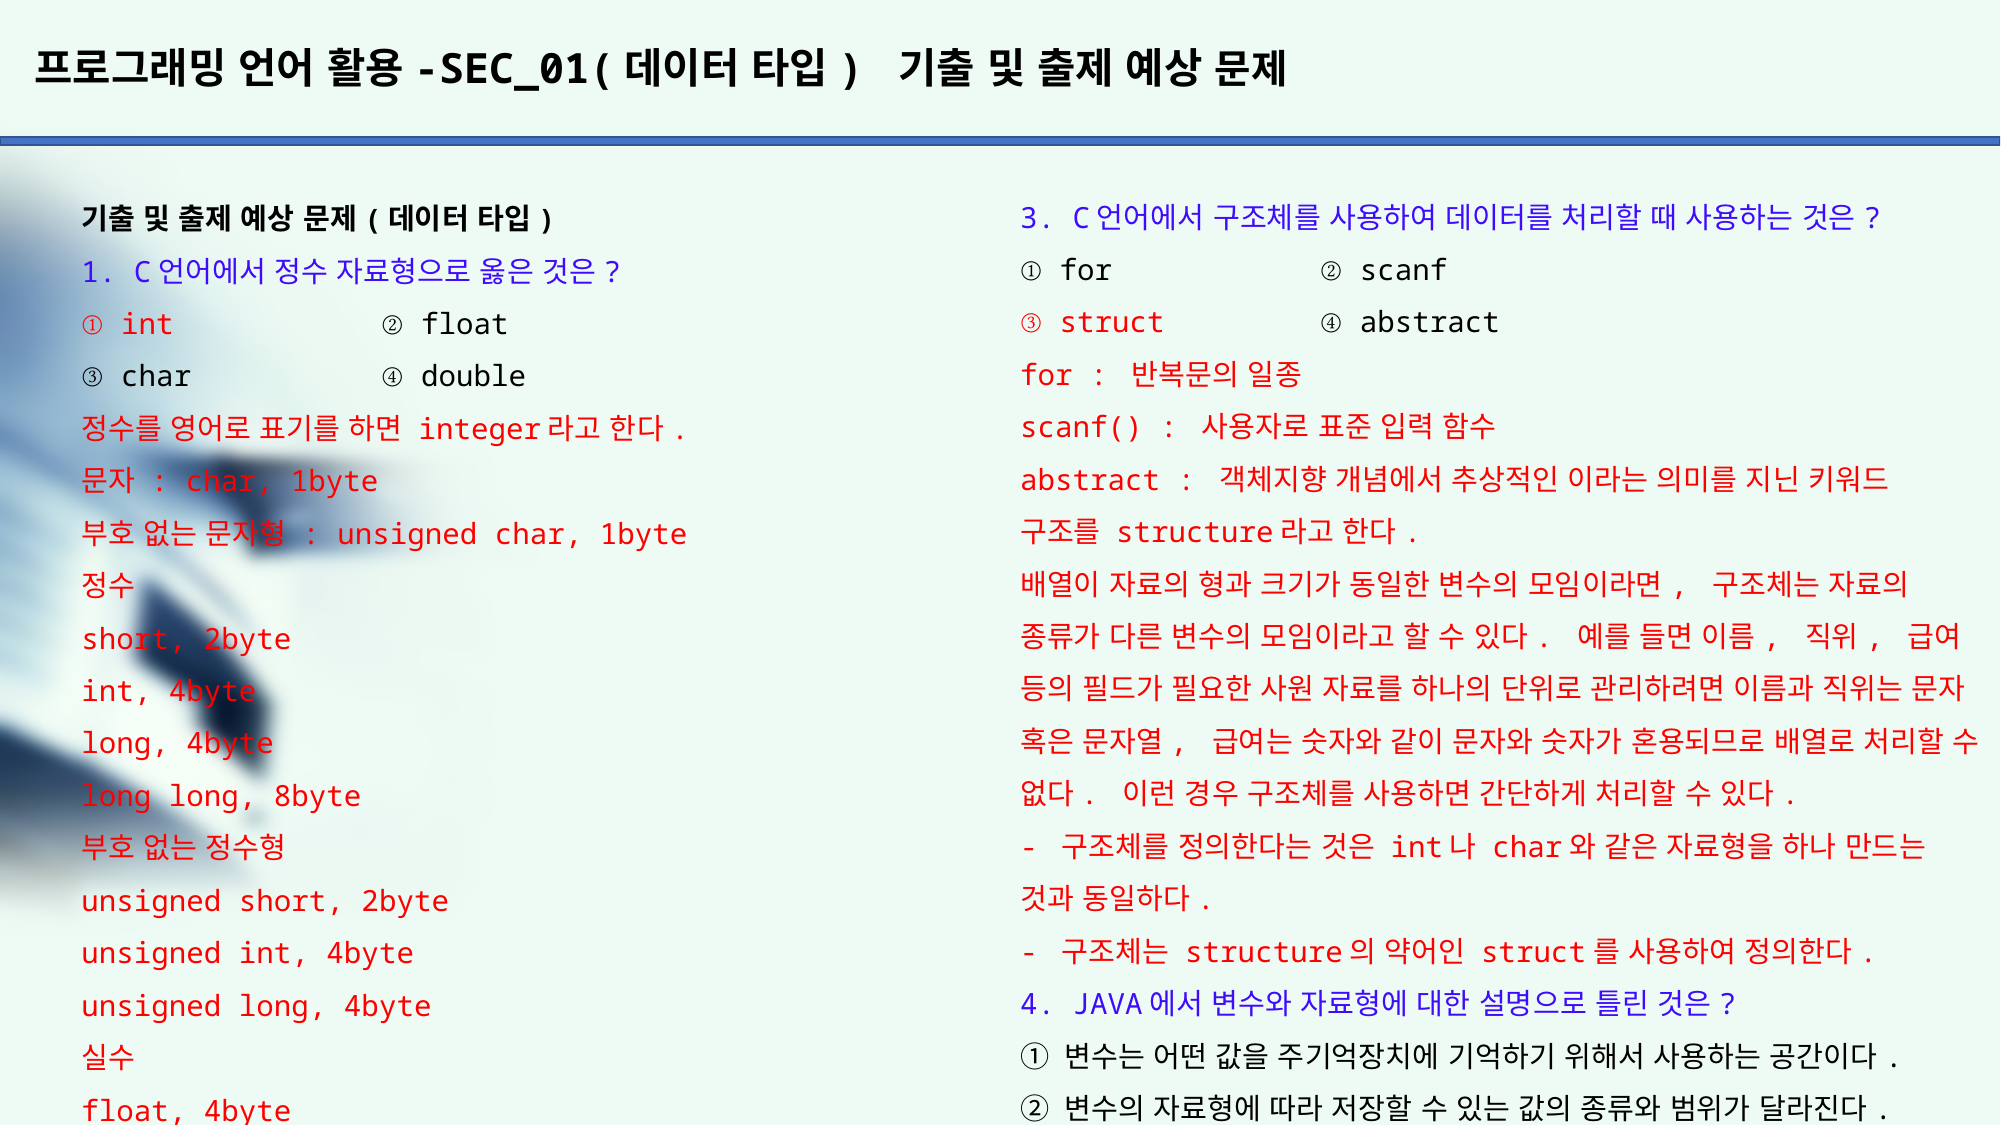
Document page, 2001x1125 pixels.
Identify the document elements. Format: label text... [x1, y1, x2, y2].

text_box 기출 및 출제 예상 문제(데이터 타입) 1. C언어에서 정수 자료형으로 옳은 것은? ① int ② float ③ char ④ double 정수를 영어로 표기를 하면 integer라고 한다. 문자 : char, 1byte 부호 없는 문자형 : unsigned char, 1byte 정수 short, 2byte int, 4byte long, 4byte long long, 8byte 부호 없는 정수형 unsigned short, 2byte unsigned int, 4byte unsigned long, 4byte 실수 float, 4byte double, 8byte long double, 8byte 2. Python 데이터 타입 중 시퀀스(Sequence) 데이터 타입에 해당 하며 다양한 데이터 타입들을 주어진 순서에 따라 저장할 수 있으나 저장된 내용을 변경할 수 없는 것은? ① 복소수(complex) 타입 ② 리스트(list) 타입 ③ 사전(dict) 타입 ④ 튜플(tuple) 타입 시퀀스 자료형(Sequence Type)이란 리스트(List), 튜플(Tuple), range, 문자열처럼 값이 연속적으로 이어진 자료형을 의미한다. - 리스트(List) : 다양한 자료형의 값을 연속적으로 저장하며, 필요에 따라 개수를 늘리거나 줄일 수 있음([]) - 튜플(Tuple) : 리스트처럼 연속적으로 저장하지만 요소의 추가, 삭제, 변경은 불가능함( () ) - range : 연속된 숫자를 생성하는 것으로 리스트, 반복문 등에서 많이 사용됨 [66, 175, 1000, 1125]
text_box 3. C언어에서 구조체를 사용하여 데이터를 처리할 때 사용하는 것은? ① for ② scanf ③ struct ④ abstract for : 반복문의 일종 scanf() : 사용자로 표준 입력 함수 abstract : 객체지향 개념에서 추상적인 이라는 의미를 지닌 키워드 구조를 structure라고 한다. 배열이 자료의 형과 크기가 동일한 변수의 모임이라면, 구조체는 자료의 종류가 다른 변수의 모임이라고 할 수 있다. 예를 들면 이름, 직위, 급여 등의 필드가 필요한 사원 자료를 하나의 단위로 관리하려면 이름과 직위는 문자 혹은 문자열, 급여는 숫자와 같이 문자와 숫자가 혼용되므로 배열로 처리할 수 없다. 이런 경우 구조체를 사용하면 간단하게 처리할 수 있다. - 구조체를 정의한다는 것은 int나 char와 같은 자료형을 하나 만드는 것과 동일하다. - 구조체는 structure의 약어인 struct를 사용하여 정의한다. 4. JAVA에서 변수와 자료형에 대한 설명으로 틀린 것은? ① 변수는 어떤 값을 주기억장치에 기억하기 위해서 사용하는 공간이다. ② 변수의 자료형에 따라 저장할 수 있는 값의 종류와 범위가 달라진다. ③ char 자료형은 나열된 여러 개의 문자를 저장하고자 할 때 사용한다. ④ boolean 자료형은 조건이 참인지 거짓인지 판단하고자 할 때 사용 한다. char 자료형은 JAVA에서는 2바이트이고 한 글자를 저장할 때 사용하는 자료형이며, 여러 개의 문자를 저장할 때는 배열 또는 String클래스를 이용해야 한다. [1005, 174, 2000, 1125]
picture [0, 0, 2000, 136]
title 프로그래밍 언어 활용-SEC_01(데이터 타입) 기출 및 출제 예상 문제 [19, 14, 1993, 126]
picture [0, 146, 2000, 1125]
